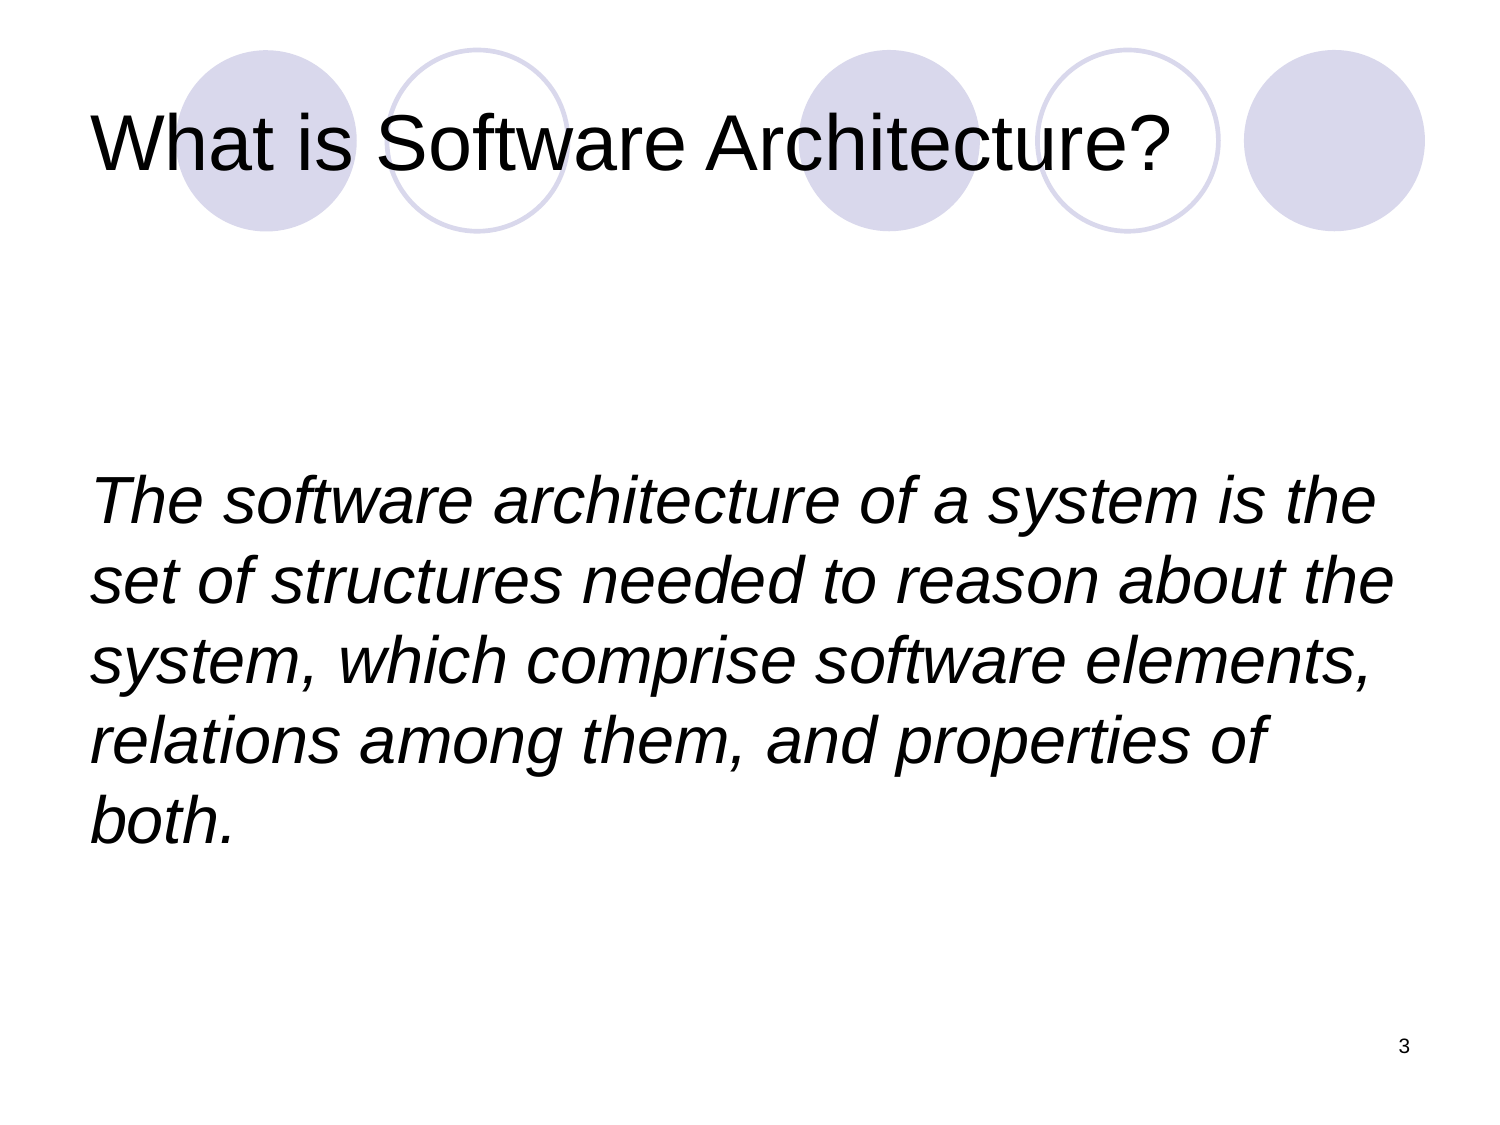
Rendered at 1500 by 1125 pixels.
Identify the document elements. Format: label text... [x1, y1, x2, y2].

list The software architecture of a system is the set of structures needed to reason about the system, which comprise software elements, relations among them, and properties of both. [75, 262, 1425, 1006]
slide_number 3 [1074, 1025, 1425, 1100]
title What is Software Architecture? [75, 45, 1425, 233]
